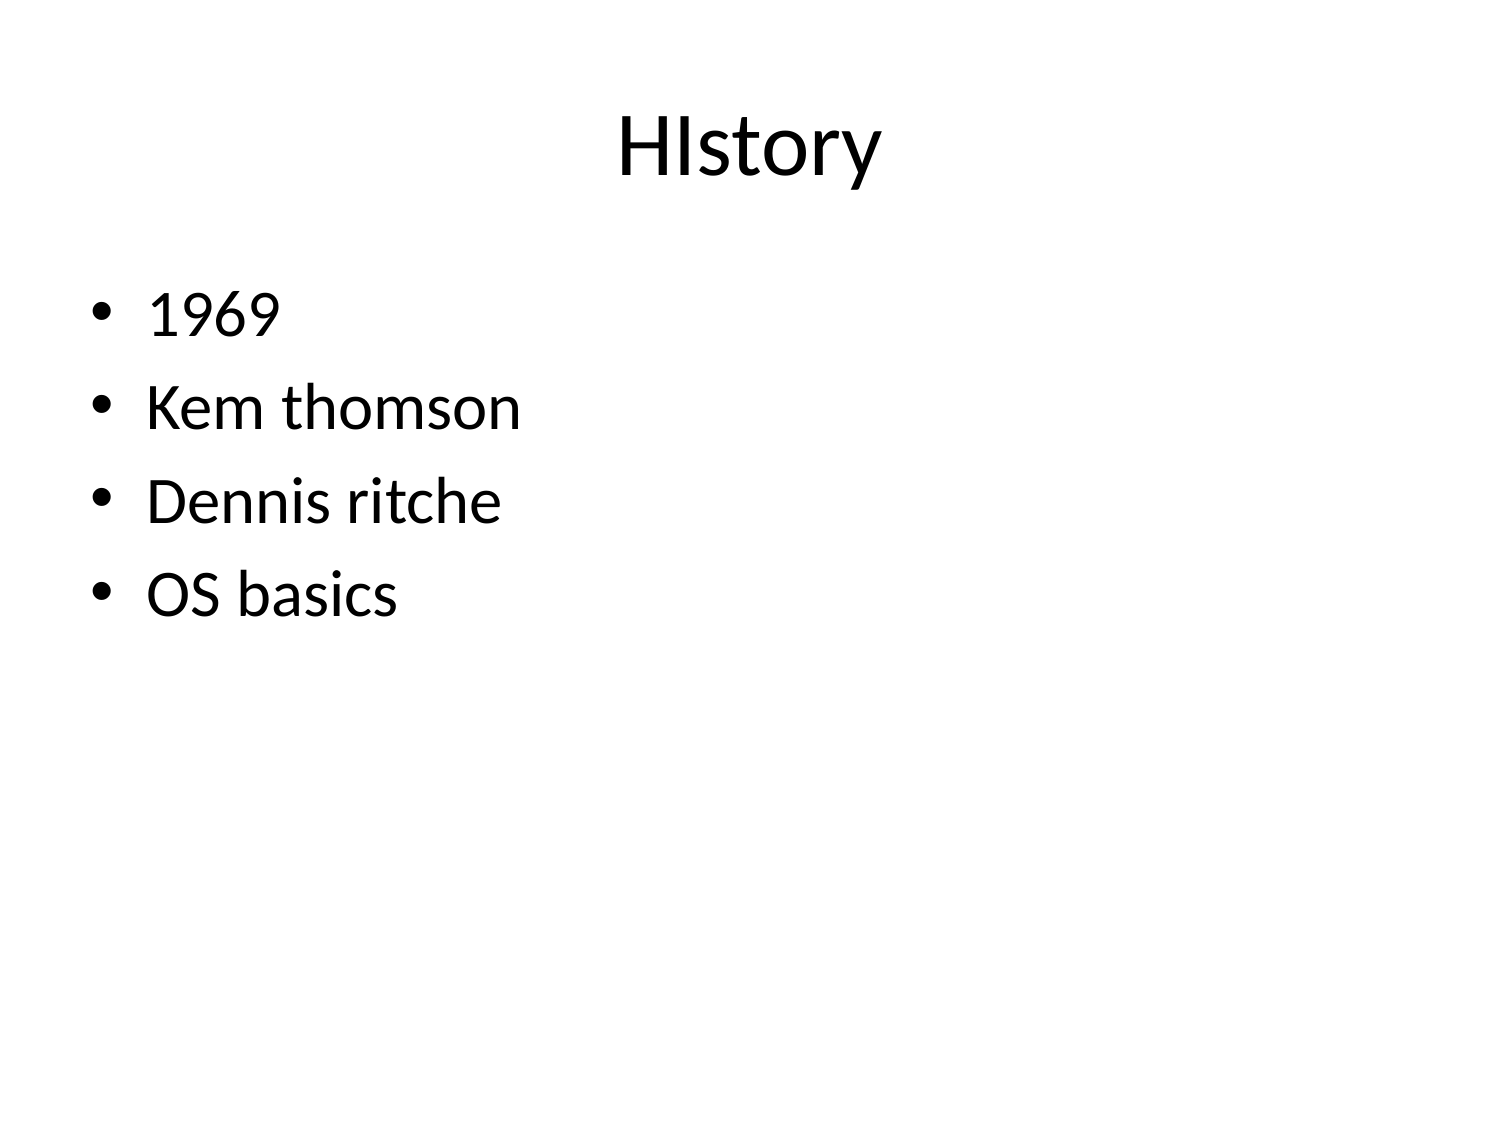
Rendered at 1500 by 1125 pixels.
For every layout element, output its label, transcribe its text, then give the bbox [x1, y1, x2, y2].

list 1969 Kem thomson Dennis ritche OS basics [75, 262, 1425, 1005]
title HIstory [75, 45, 1425, 233]
